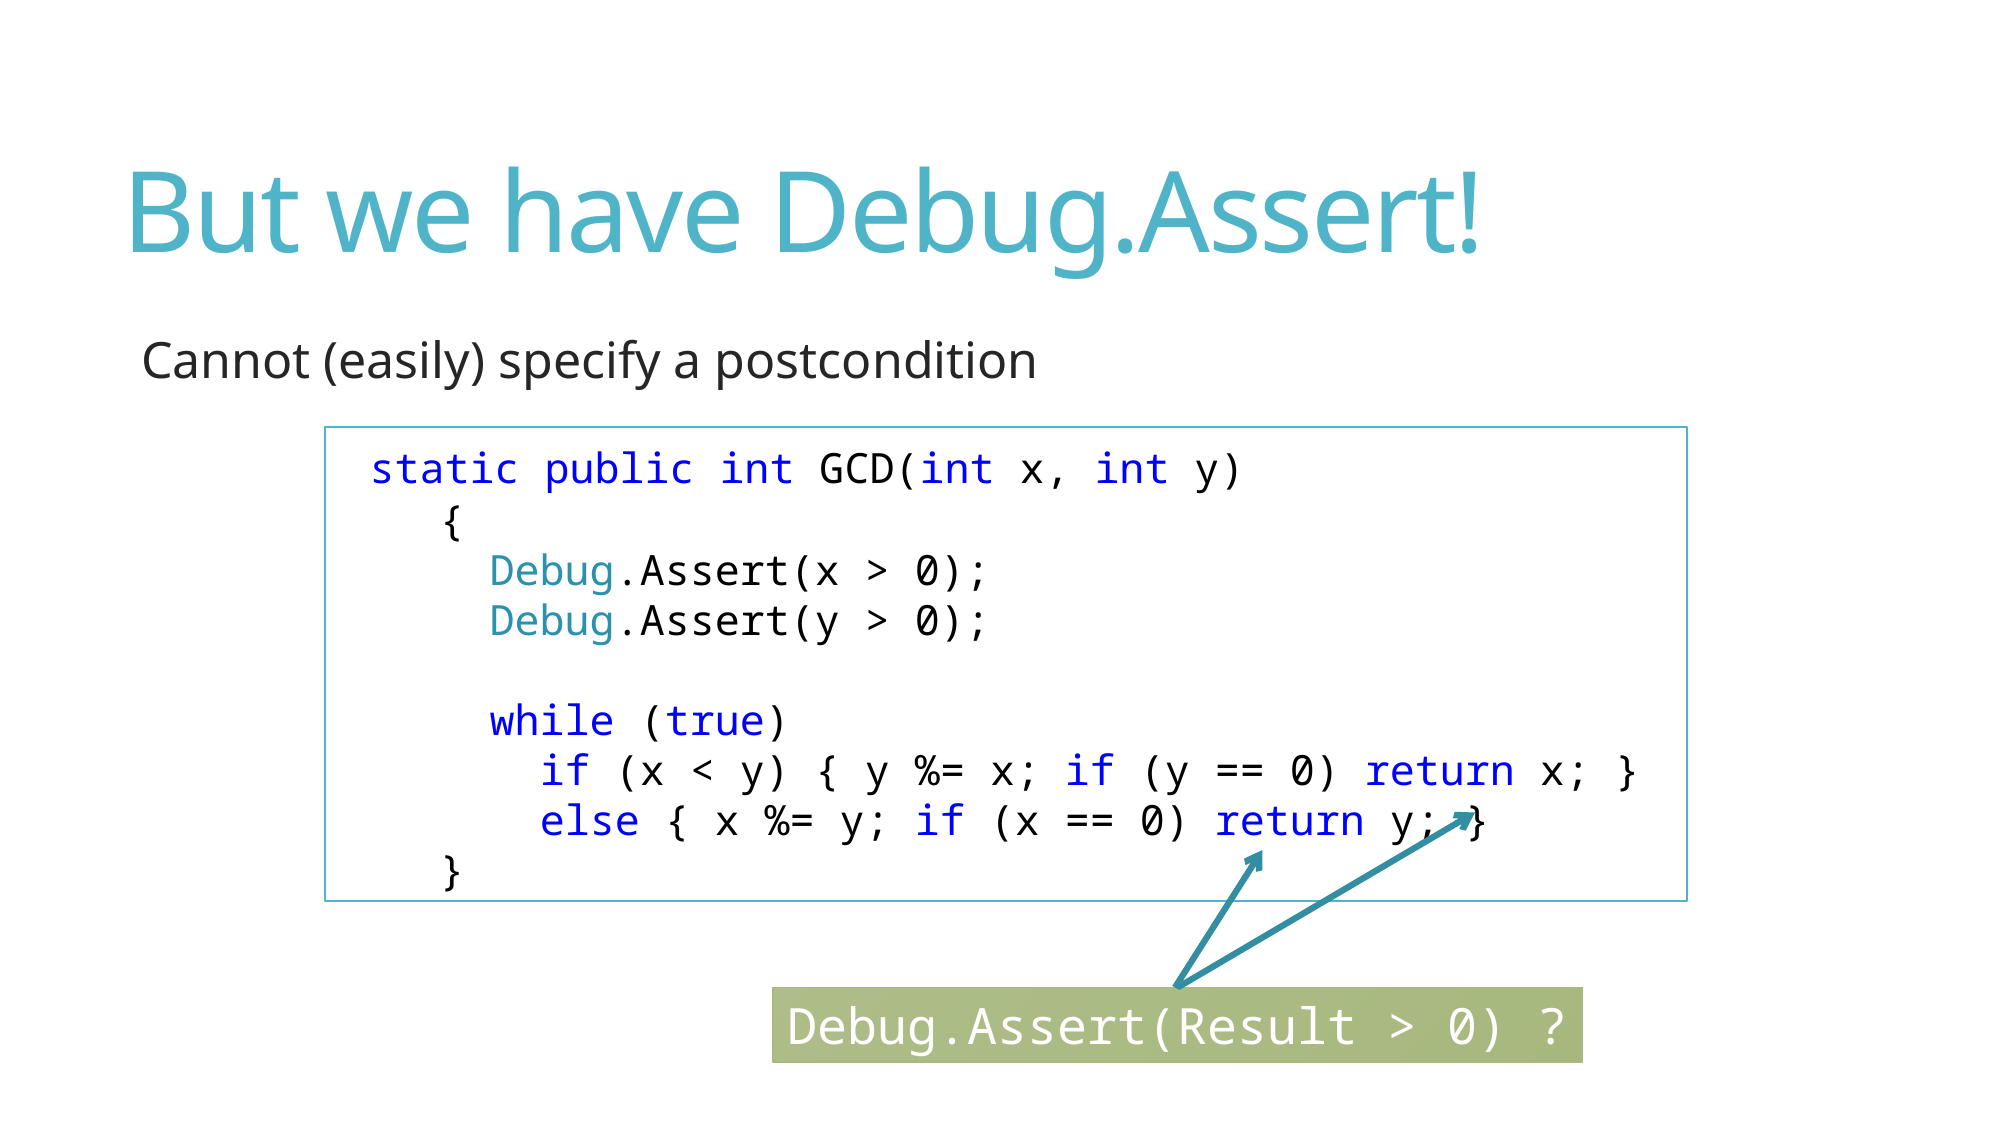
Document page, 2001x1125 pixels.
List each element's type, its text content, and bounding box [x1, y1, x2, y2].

list Cannot (easily) specify a postcondition [111, 329, 1876, 948]
text_box static public int GCD(int x, int y) { Debug.Assert(x > 0); Debug.Assert(y > 0); while (true) if (x < y) { y %= x; if (y == 0) return x; } else { x %= y; if (x == 0) return y; } } [324, 426, 1688, 902]
title But we have Debug.Assert! [107, 81, 1875, 354]
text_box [1177, 812, 1476, 988]
text_box Debug.Assert(Result > 0) ? [772, 987, 1583, 1063]
